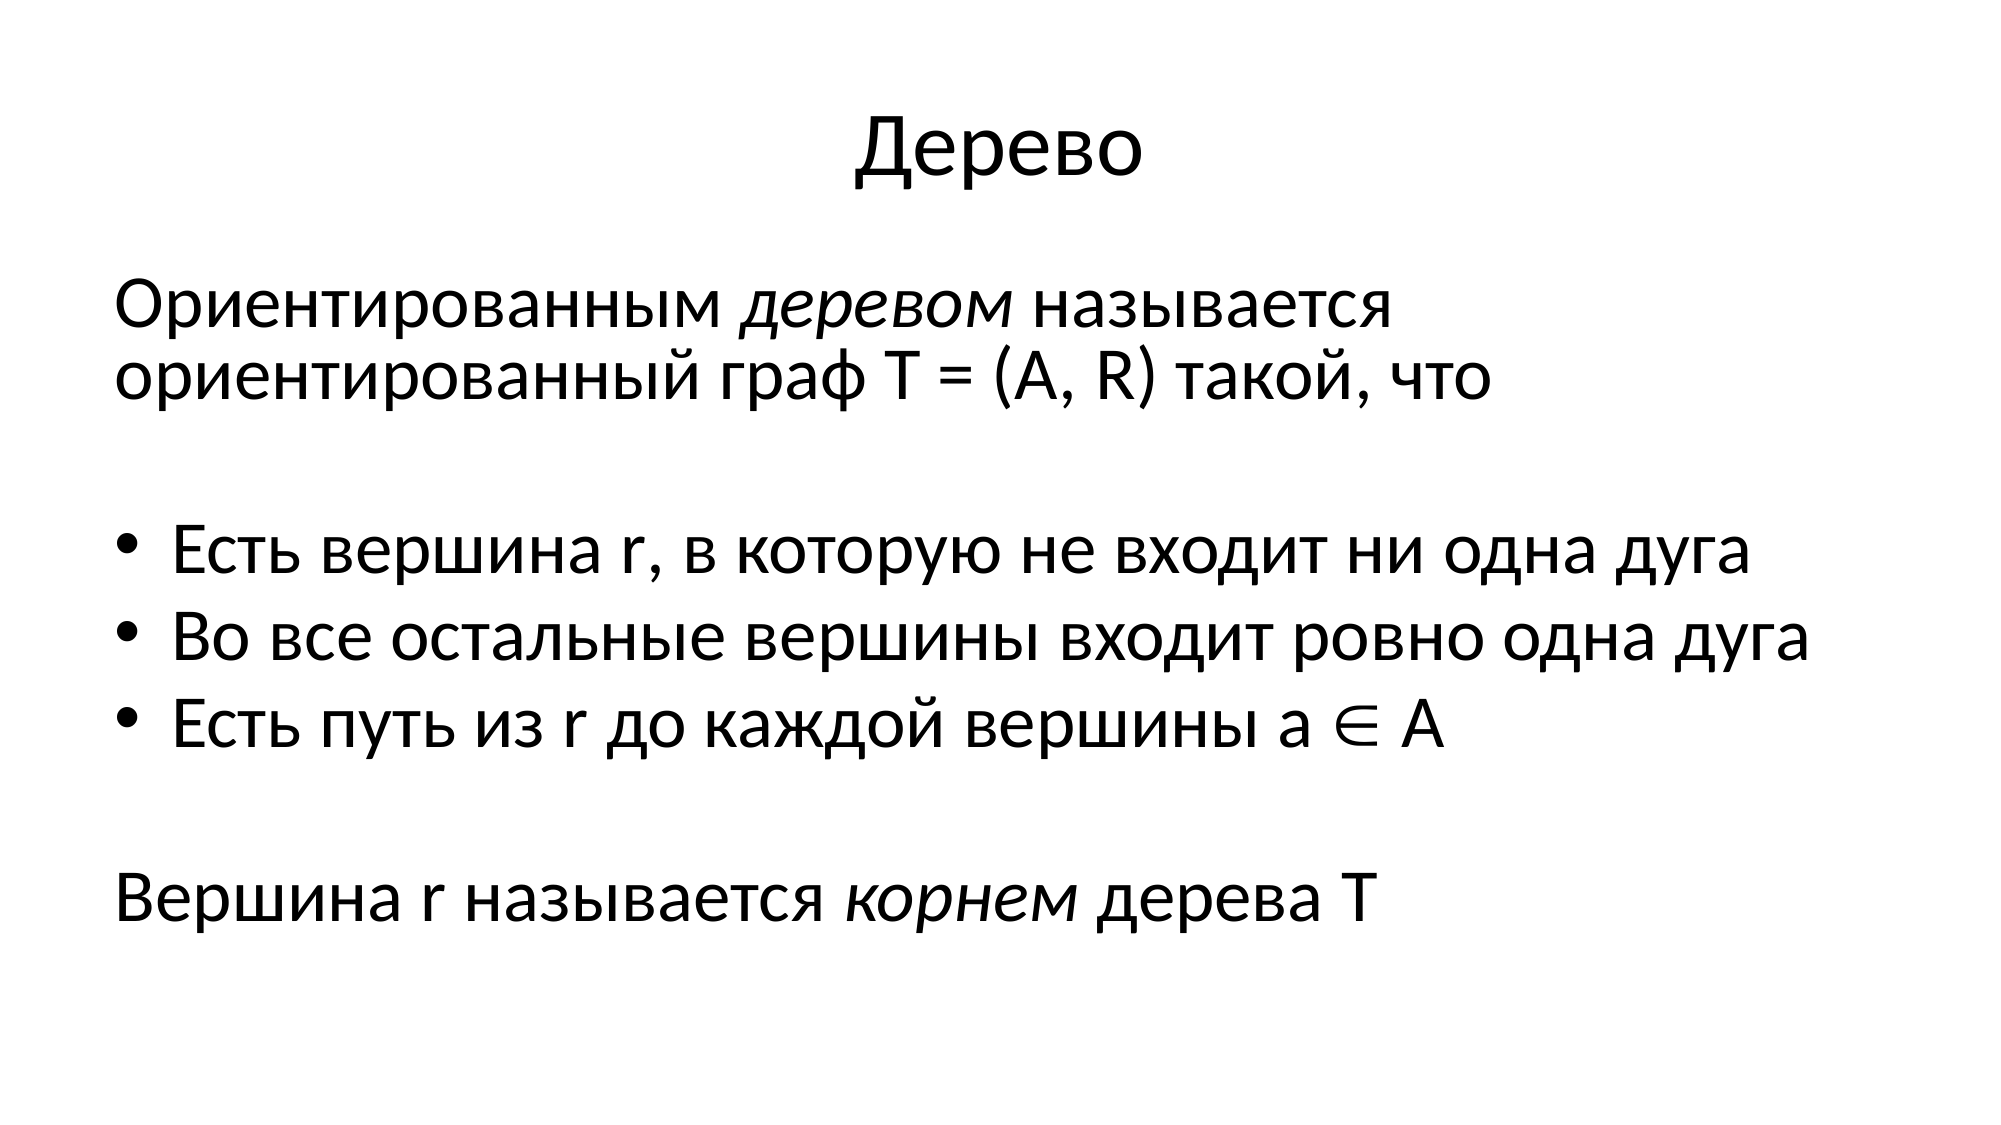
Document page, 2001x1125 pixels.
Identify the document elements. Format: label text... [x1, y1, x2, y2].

title Дерево [99, 45, 1900, 233]
list Ориентированным деревом называется ориентированный граф Т = (А, R) такой, что Есть вершина r, в которую не входит ни одна дуга Во все остальные вершины входит ровно одна дуга Есть путь из r до каждой вершины а  А Вершина r называется корнем дерева T [99, 262, 1900, 1005]
